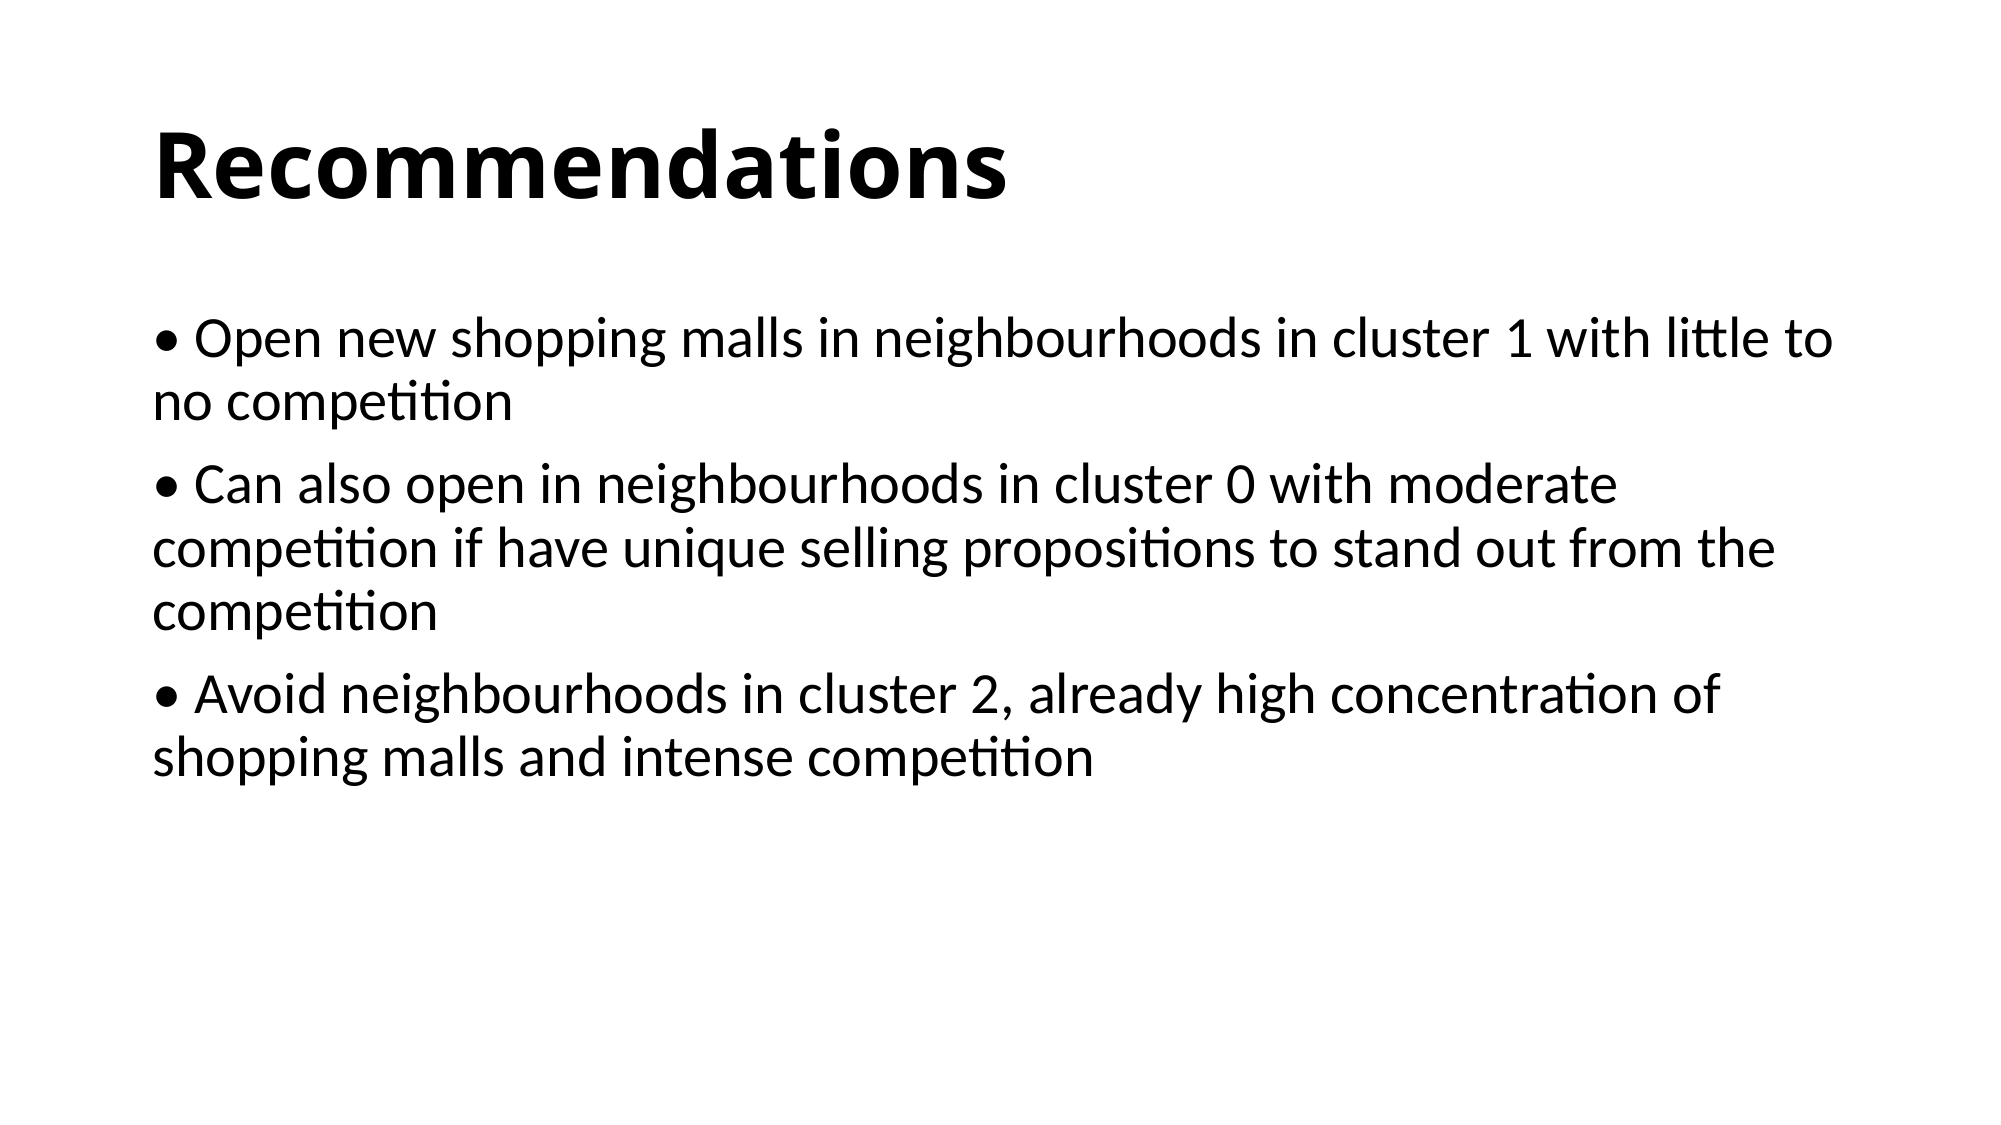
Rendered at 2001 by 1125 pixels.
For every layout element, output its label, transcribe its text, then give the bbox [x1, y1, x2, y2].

title Recommendations [137, 59, 1863, 278]
list • Open new shopping malls in neighbourhoods in cluster 1 with little to no competition • Can also open in neighbourhoods in cluster 0 with moderate competition if have unique selling propositions to stand out from the competition • Avoid neighbourhoods in cluster 2, already high concentration of shopping malls and intense competition [137, 299, 1863, 1014]
